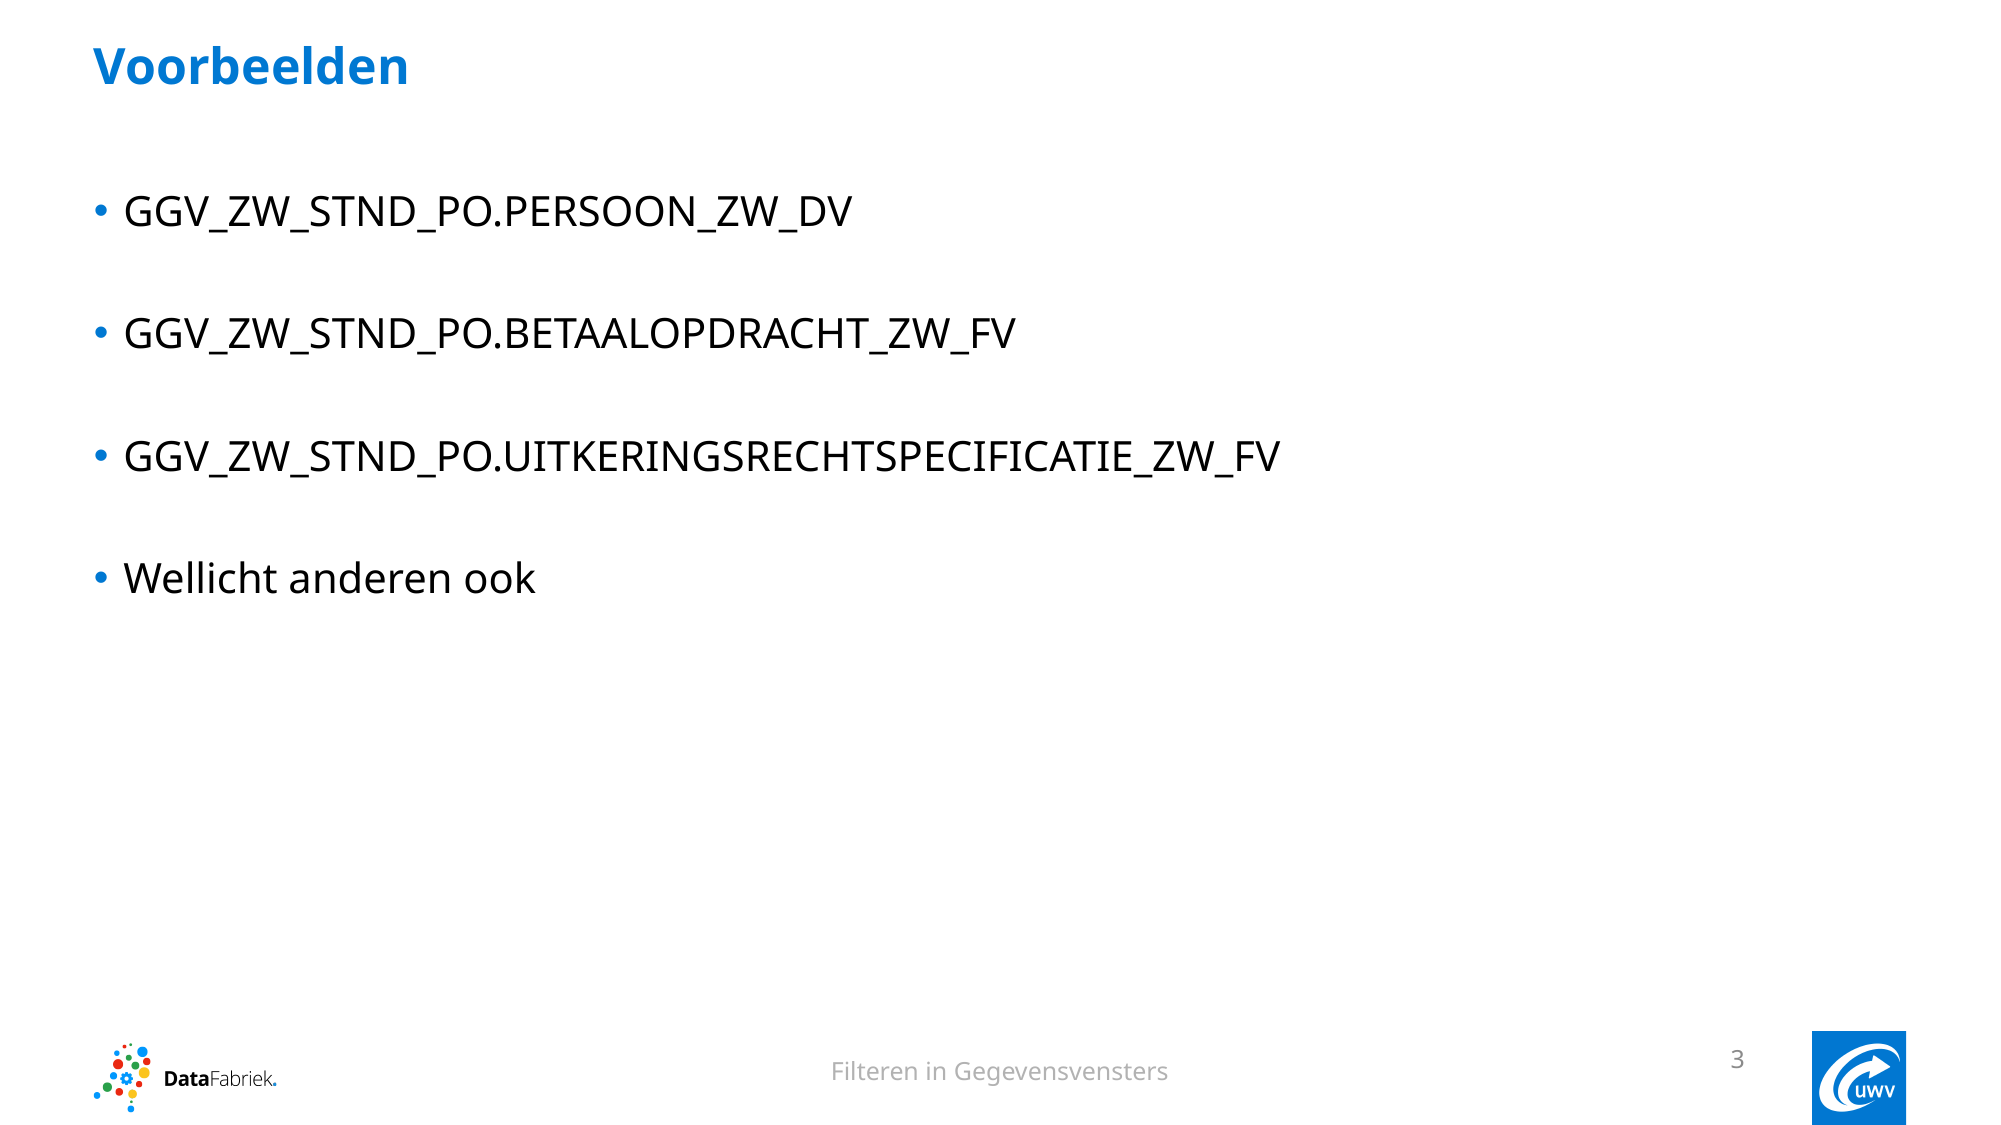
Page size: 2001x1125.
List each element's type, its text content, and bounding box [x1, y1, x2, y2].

title Voorbeelden [93, 34, 1479, 147]
slide_number 3 [1309, 1031, 1760, 1091]
picture [1812, 1031, 1907, 1125]
list GGV_ZW_STND_PO.PERSOON_ZW_DV GGV_ZW_STND_PO.BETAALOPDRACHT_ZW_FV GGV_ZW_STND_PO.UITKERINGSRECHTSPECIFICATIE_ZW_FV Wellicht anderen ook [93, 179, 1907, 931]
picture [82, 1028, 289, 1125]
footer Filteren in Gegevensvensters [662, 1042, 1338, 1103]
